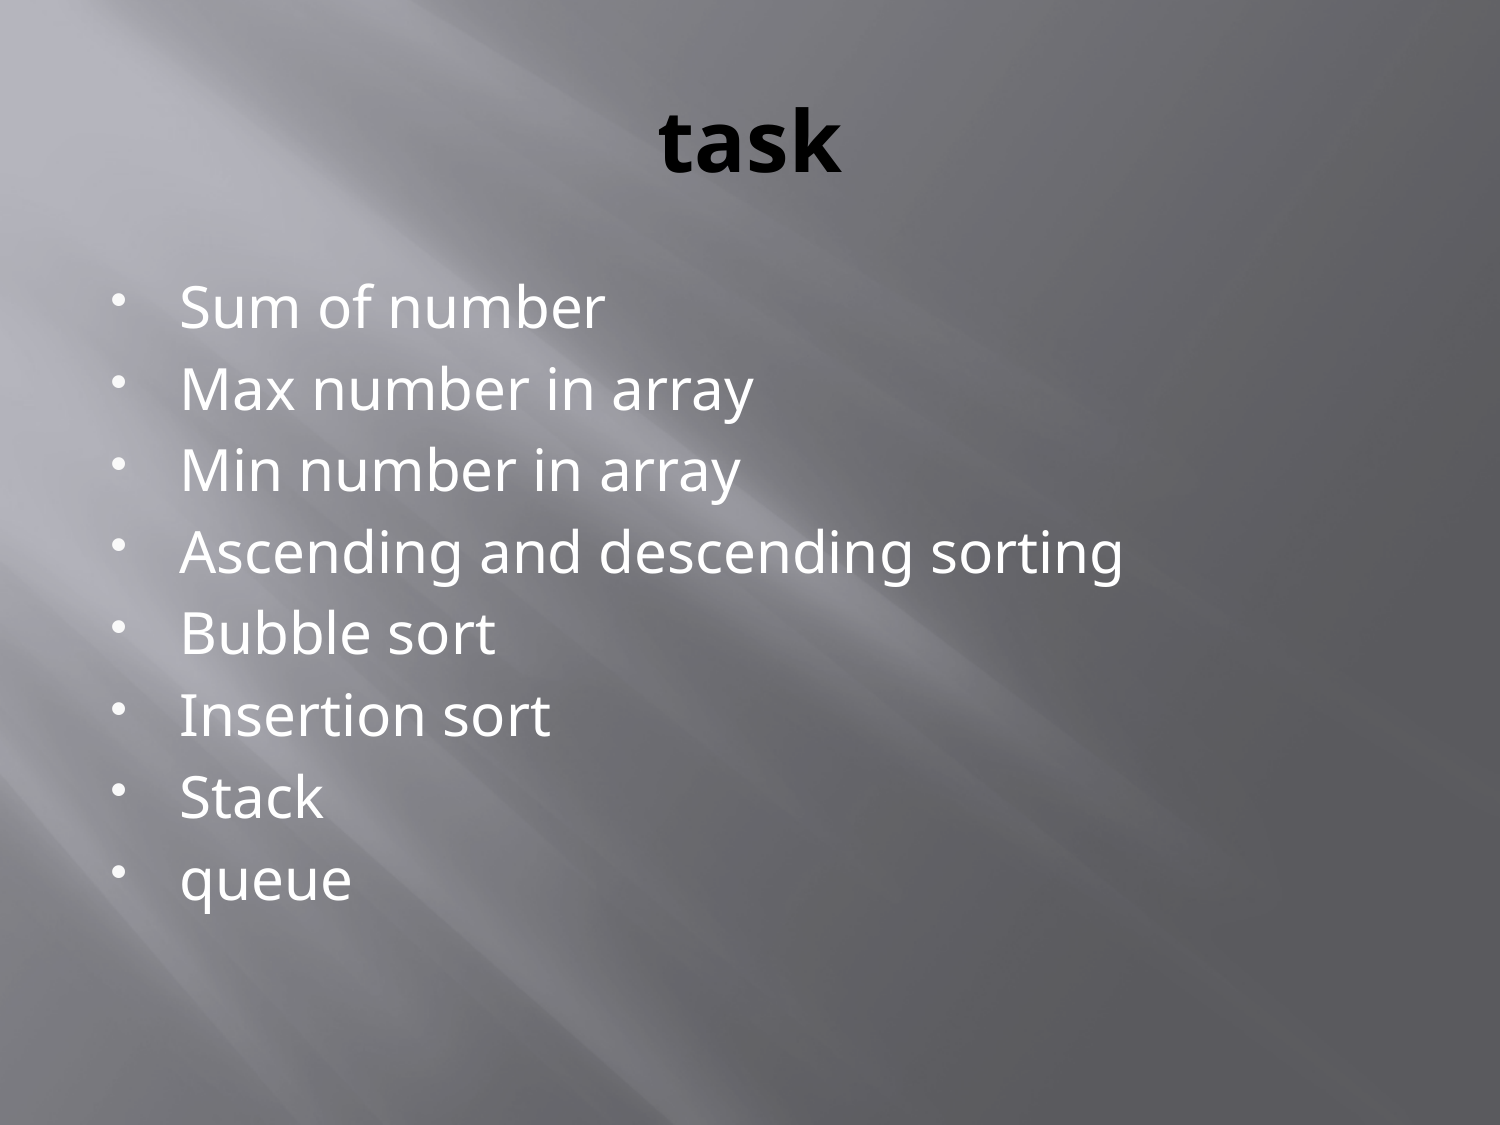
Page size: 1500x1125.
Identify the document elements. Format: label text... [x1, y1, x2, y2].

title task [75, 45, 1425, 233]
list Sum of number Max number in array Min number in array Ascending and descending sorting Bubble sort Insertion sort Stack queue [75, 262, 1425, 1035]
